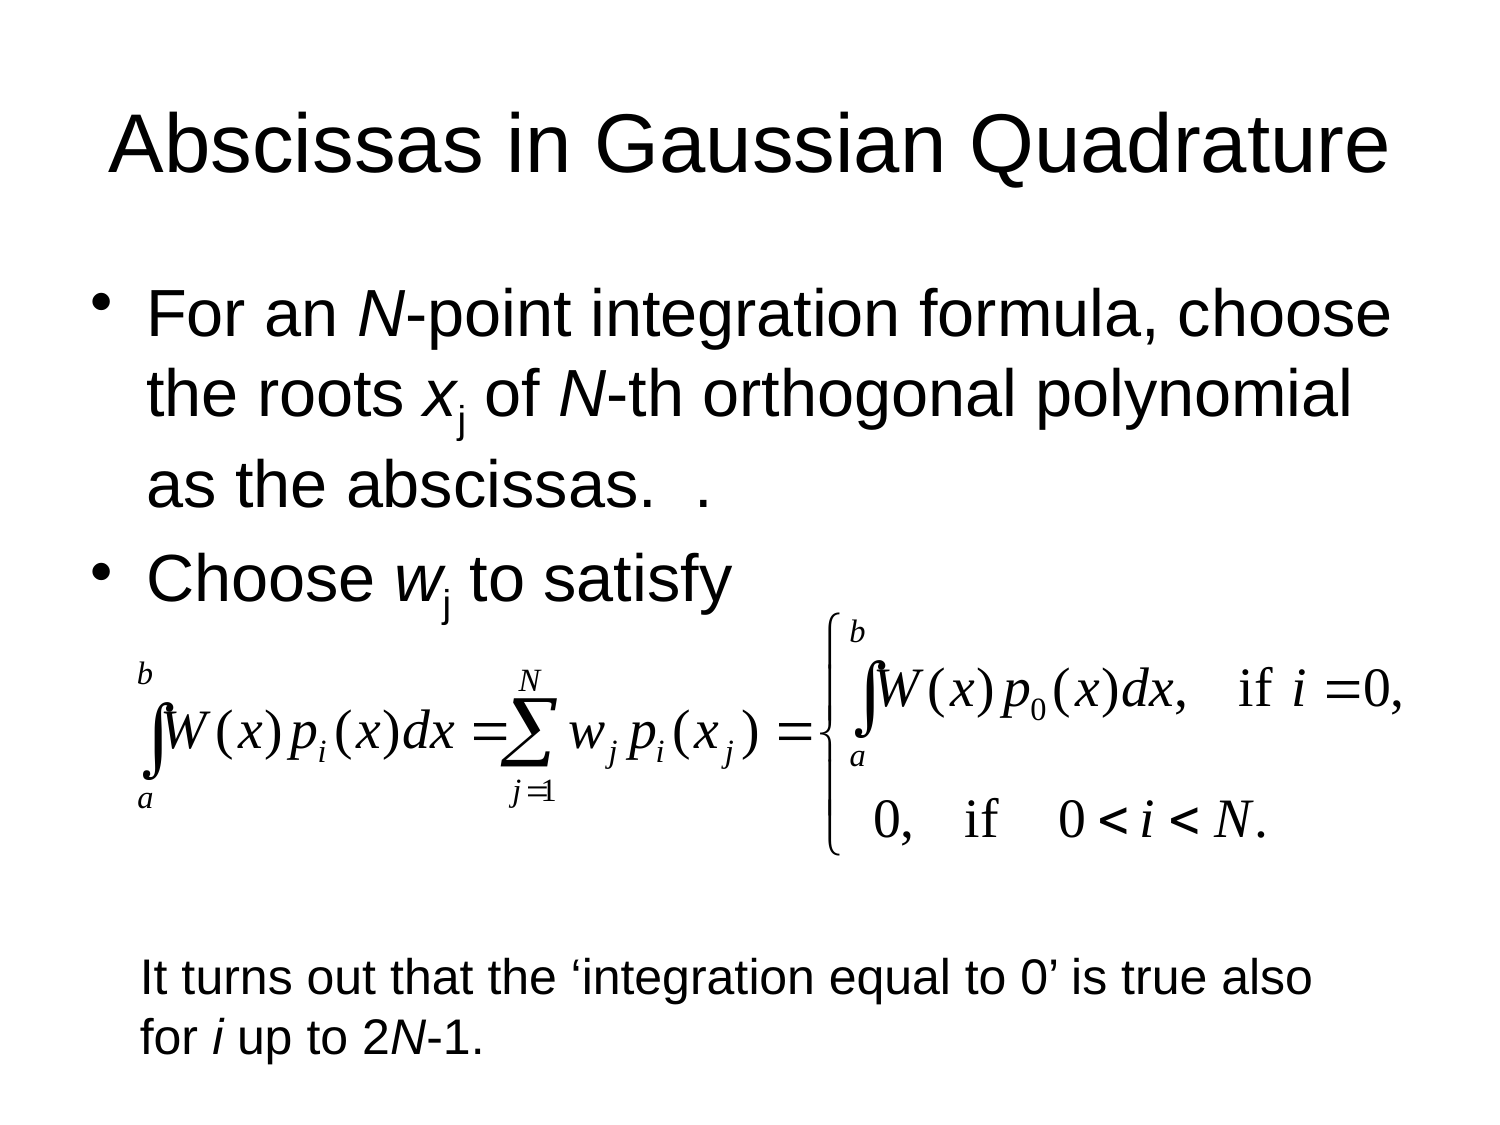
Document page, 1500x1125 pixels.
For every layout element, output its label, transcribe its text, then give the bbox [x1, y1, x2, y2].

text_box It turns out that the ‘integration equal to 0’ is true also for i up to 2N-1. [124, 937, 1338, 1073]
title Abscissas in Gaussian Quadrature [75, 45, 1425, 233]
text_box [124, 599, 1414, 869]
